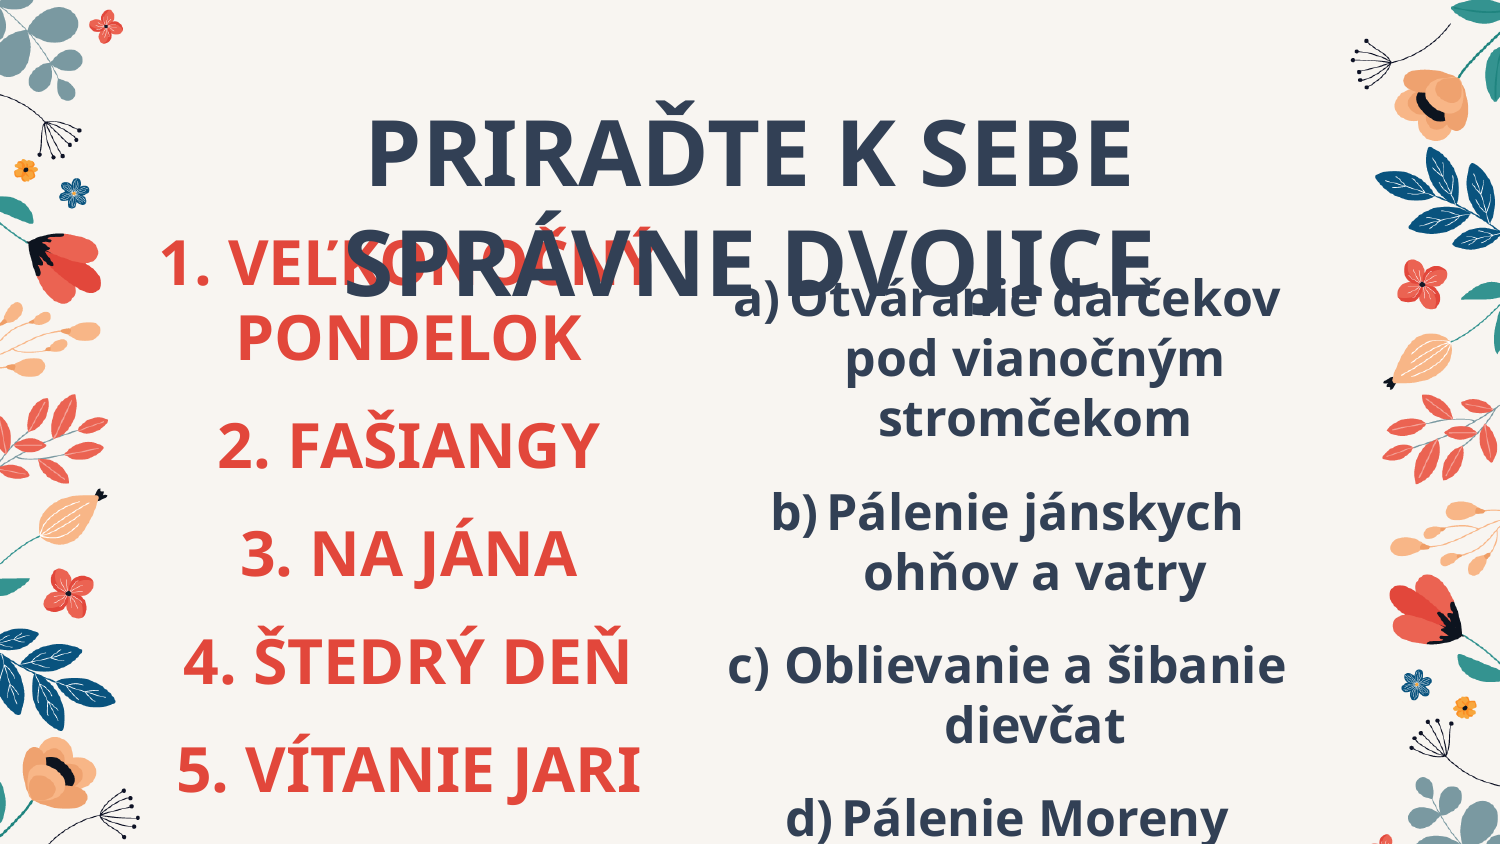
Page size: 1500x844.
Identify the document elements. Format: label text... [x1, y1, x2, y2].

title PRIRAĎTE K SEBE SPRÁVNE DVOJICE [187, 79, 1313, 175]
text_box Otváranie darčekov pod vianočným stromčekom Pálenie jánskych ohňov a vatry Oblievanie a šibanie dievčat Pálenie Moreny Jedenie a pitie do sýtosti [701, 240, 1313, 717]
picture [0, 0, 1500, 844]
subtitle 1. VEĽKONOČNÝ PONDELOK 2. FAŠIANGY 3. NA JÁNA 4. ŠTEDRÝ DEŇ 5. VÍTANIE JARI [132, 402, 686, 806]
